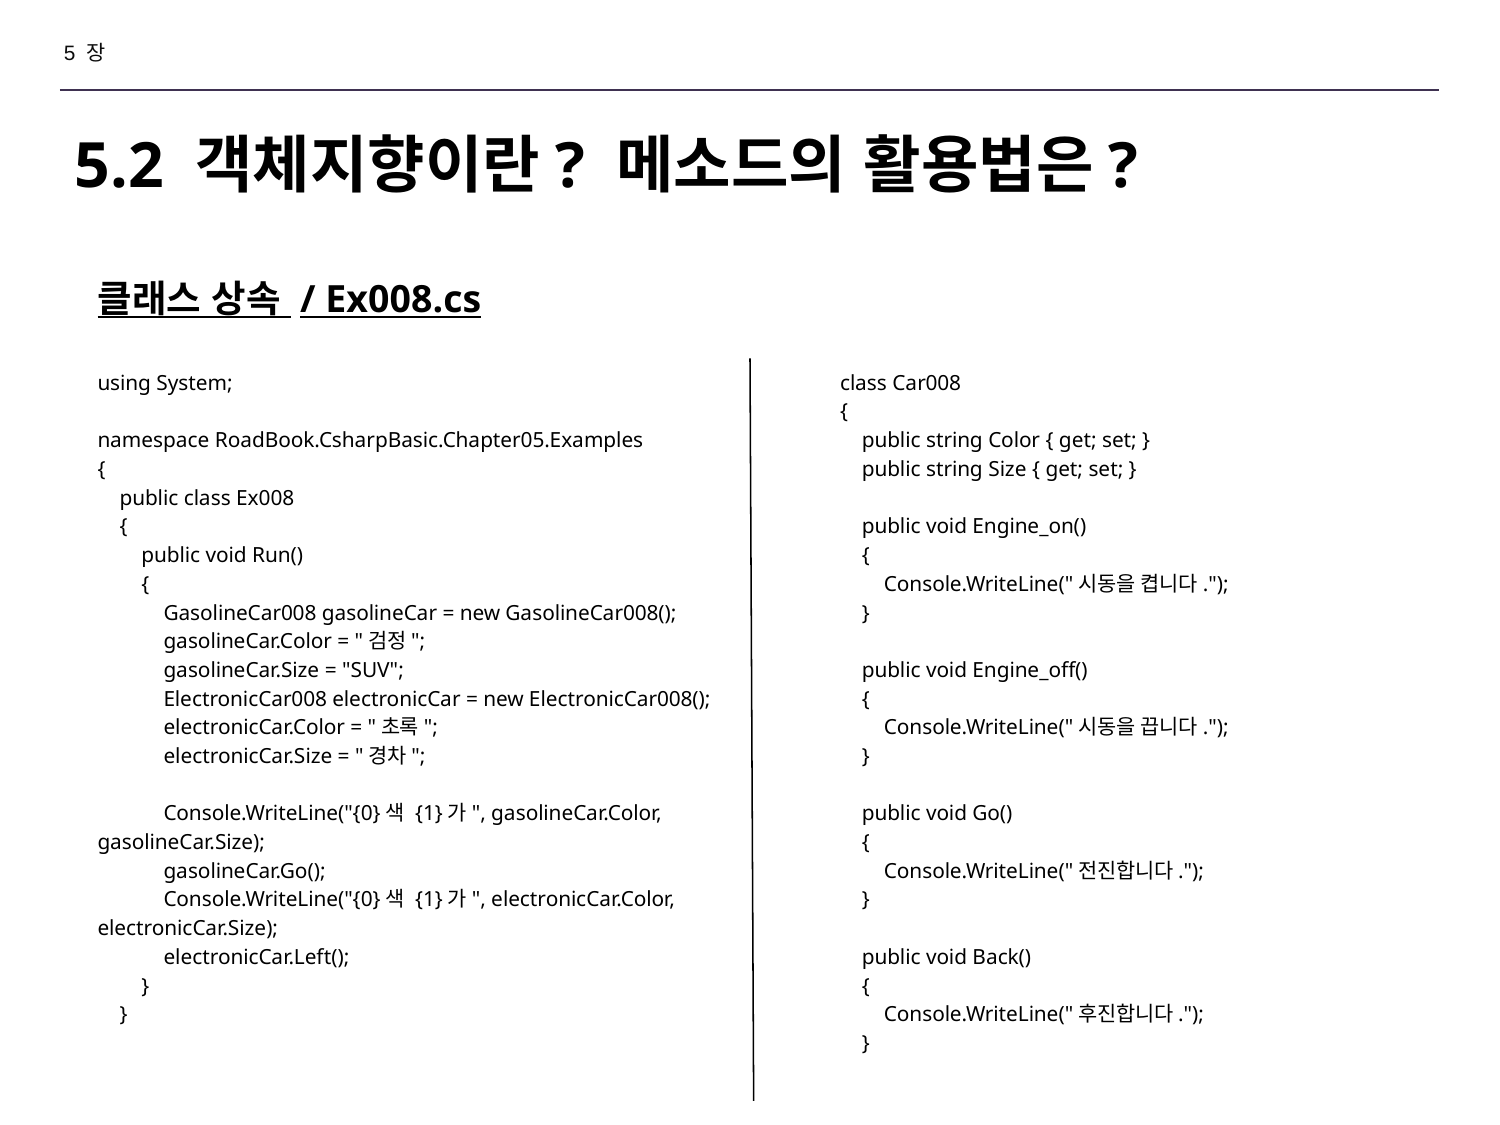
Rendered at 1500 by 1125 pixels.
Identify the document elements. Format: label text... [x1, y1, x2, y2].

text_box 5 장 [43, 31, 304, 73]
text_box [749, 358, 754, 1102]
title 5.2 객체지향이란? 메소드의 활용법은? [59, 114, 1439, 211]
text_box using System; namespace RoadBook.CsharpBasic.Chapter05.Examples { public class Ex008 { public void Run() { GasolineCar008 gasolineCar = new GasolineCar008(); gasolineCar.Color = "검정"; gasolineCar.Size = "SUV"; ElectronicCar008 electronicCar = new ElectronicCar008(); electronicCar.Color = "초록"; electronicCar.Size = "경차"; Console.WriteLine("{0}색 {1}가", gasolineCar.Color, gasolineCar.Size); gasolineCar.Go(); Console.WriteLine("{0}색 {1}가", electronicCar.Color, electronicCar.Size); electronicCar.Left(); } } [82, 358, 737, 1090]
text_box class Car008 { public string Color { get; set; } public string Size { get; set; } public void Engine_on() { Console.WriteLine("시동을 켭니다."); } public void Engine_off() { Console.WriteLine("시동을 끕니다."); } public void Go() { Console.WriteLine("전진합니다."); } public void Back() { Console.WriteLine("후진합니다."); } [802, 358, 1500, 1090]
text_box 클래스 상속 / Ex008.cs [82, 267, 1416, 338]
